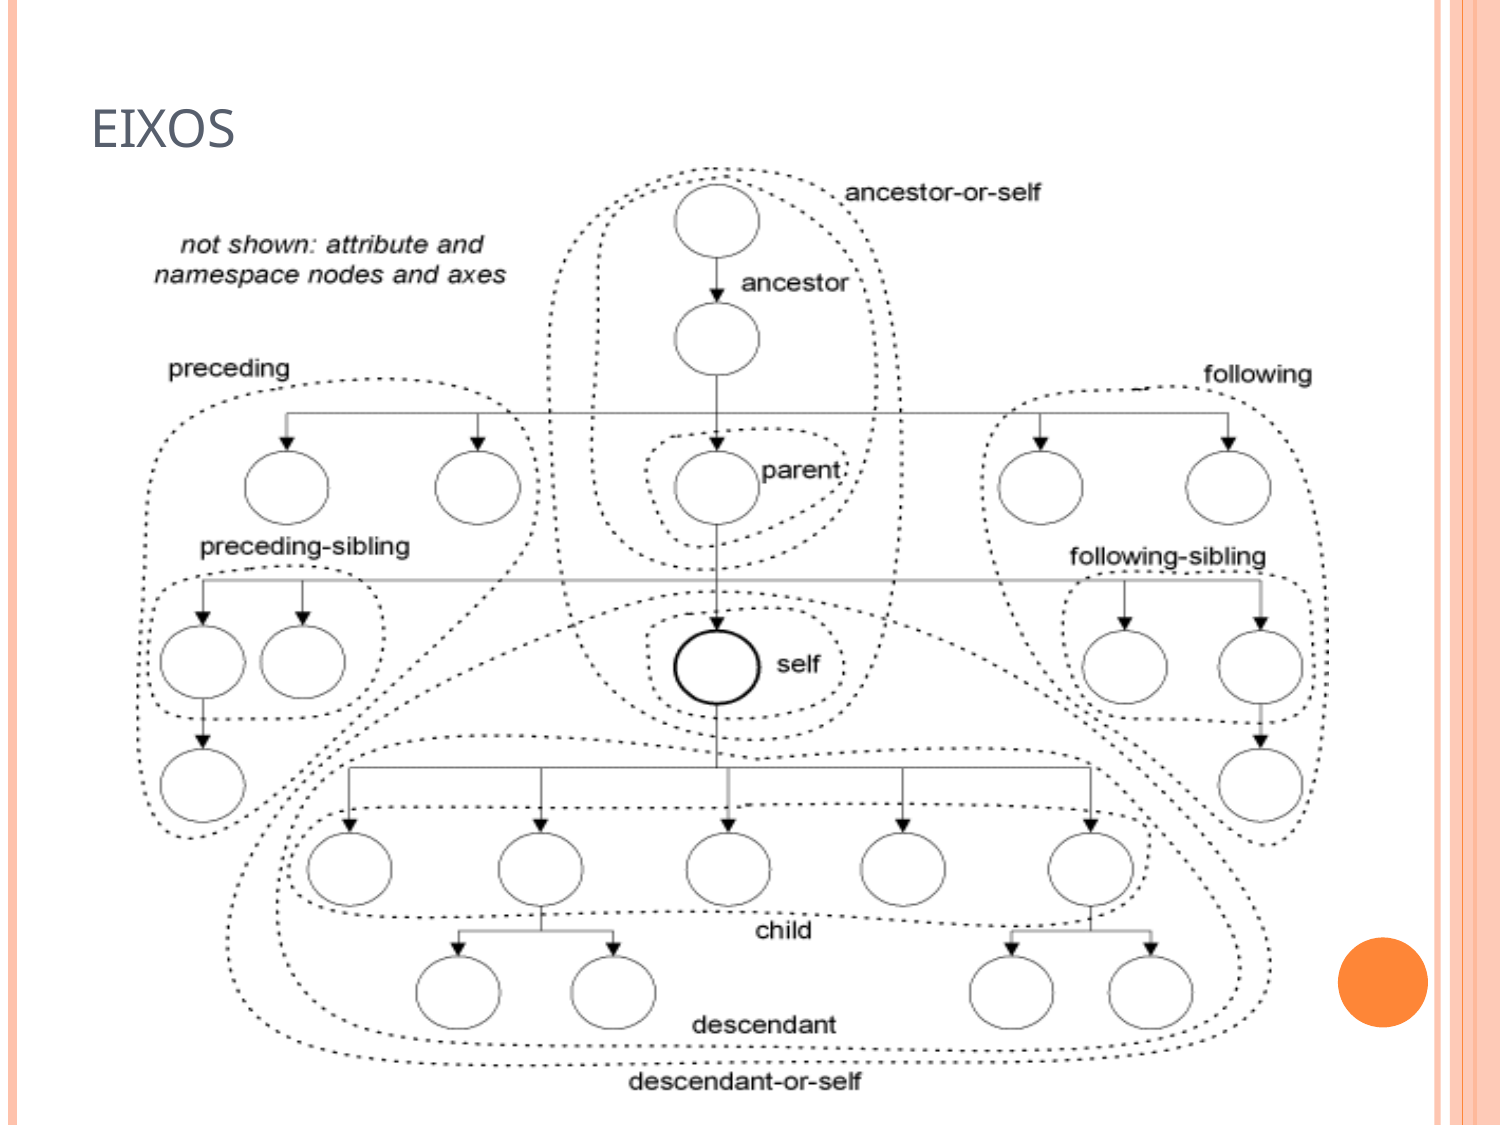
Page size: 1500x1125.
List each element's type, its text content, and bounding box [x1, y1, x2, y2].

picture [135, 165, 1329, 1095]
title Eixos [75, 45, 1300, 233]
